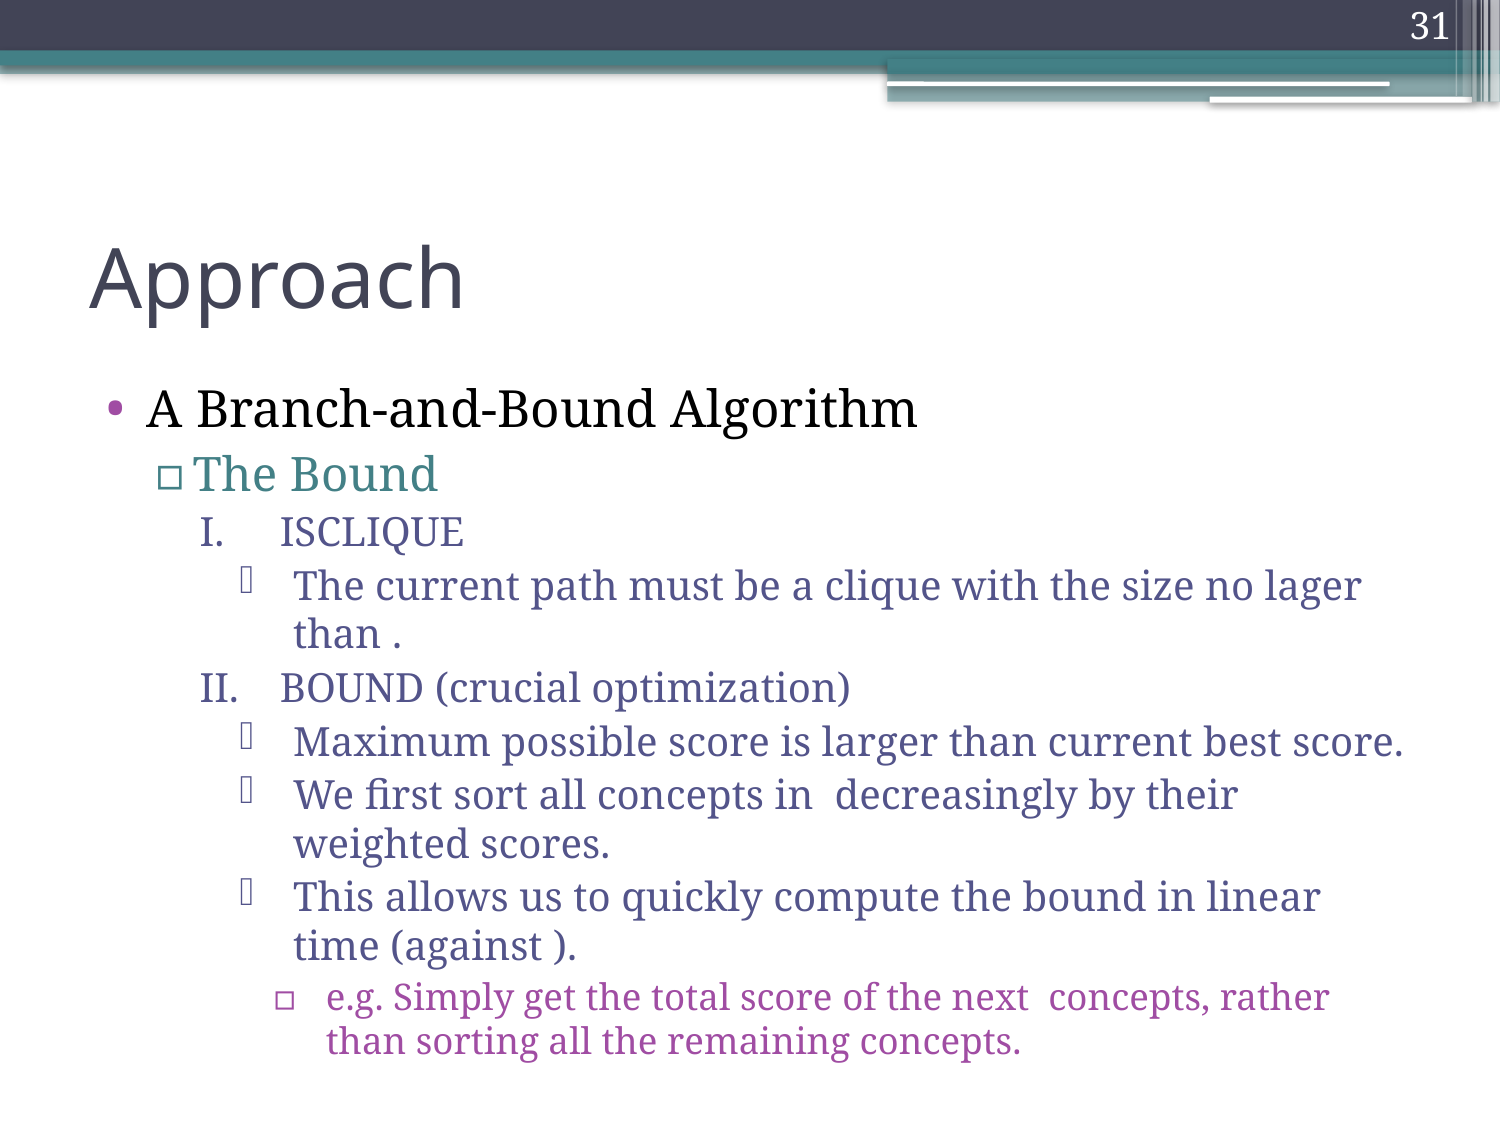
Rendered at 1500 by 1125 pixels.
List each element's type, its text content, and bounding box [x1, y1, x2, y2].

title Approach [75, 187, 1425, 363]
slide_number 30 [1341, 0, 1466, 61]
